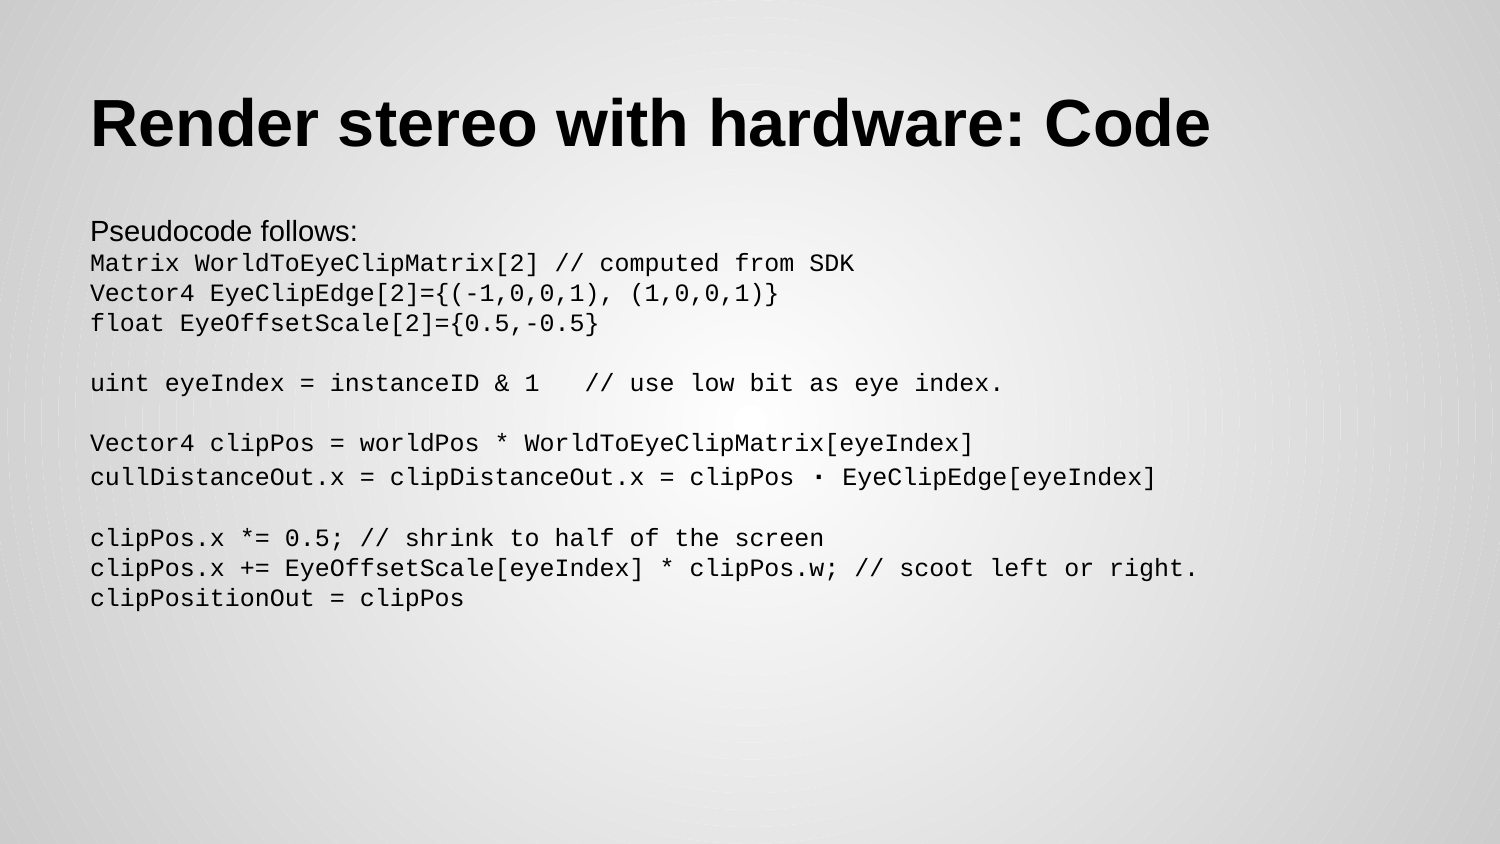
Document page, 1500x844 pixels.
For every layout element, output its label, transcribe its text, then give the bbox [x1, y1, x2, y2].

list Pseudocode follows: Matrix WorldToEyeClipMatrix[2] // computed from SDK Vector4 EyeClipEdge[2]={(-1,0,0,1), (1,0,0,1)} float EyeOffsetScale[2]={0.5,-0.5} uint eyeIndex = instanceID & 1 // use low bit as eye index. Vector4 clipPos = worldPos * WorldToEyeClipMatrix[eyeIndex] cullDistanceOut.x = clipDistanceOut.x = clipPos · EyeClipEdge[eyeIndex] clipPos.x *= 0.5; // shrink to half of the screen clipPos.x += EyeOffsetScale[eyeIndex] * clipPos.w; // scoot left or right. clipPositionOut = clipPos [75, 196, 1425, 808]
title Render stereo with hardware: Code [75, 33, 1425, 175]
